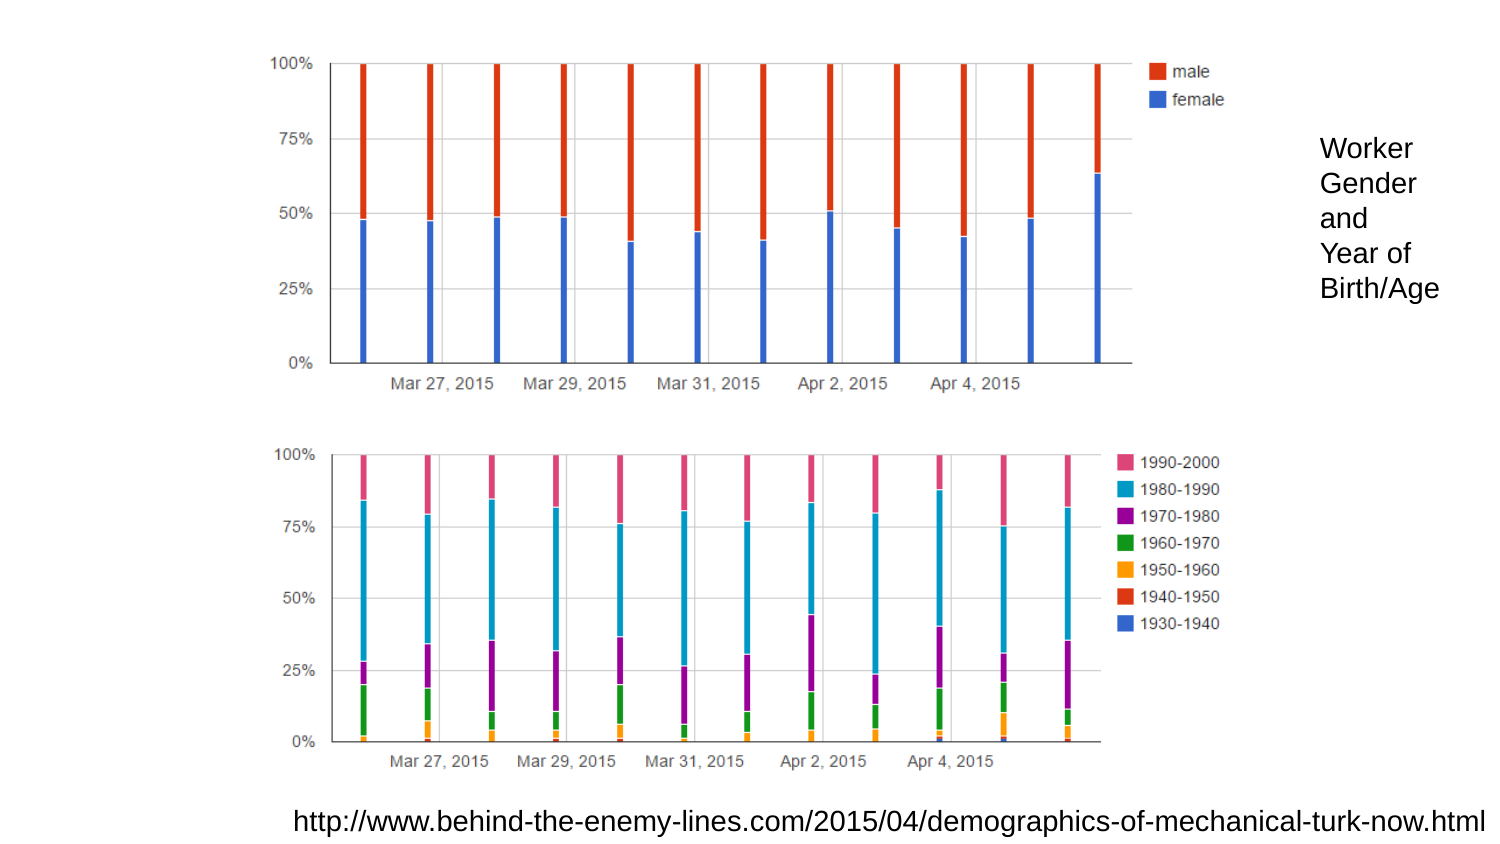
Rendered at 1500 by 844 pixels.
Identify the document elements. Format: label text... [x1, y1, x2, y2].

text_box Worker Gender and Year of Birth/Age [1304, 114, 1474, 234]
picture [257, 34, 1243, 809]
text_box http://www.behind-the-enemy-lines.com/2015/04/demographics-of-mechanical-turk-now.html [278, 787, 1500, 822]
